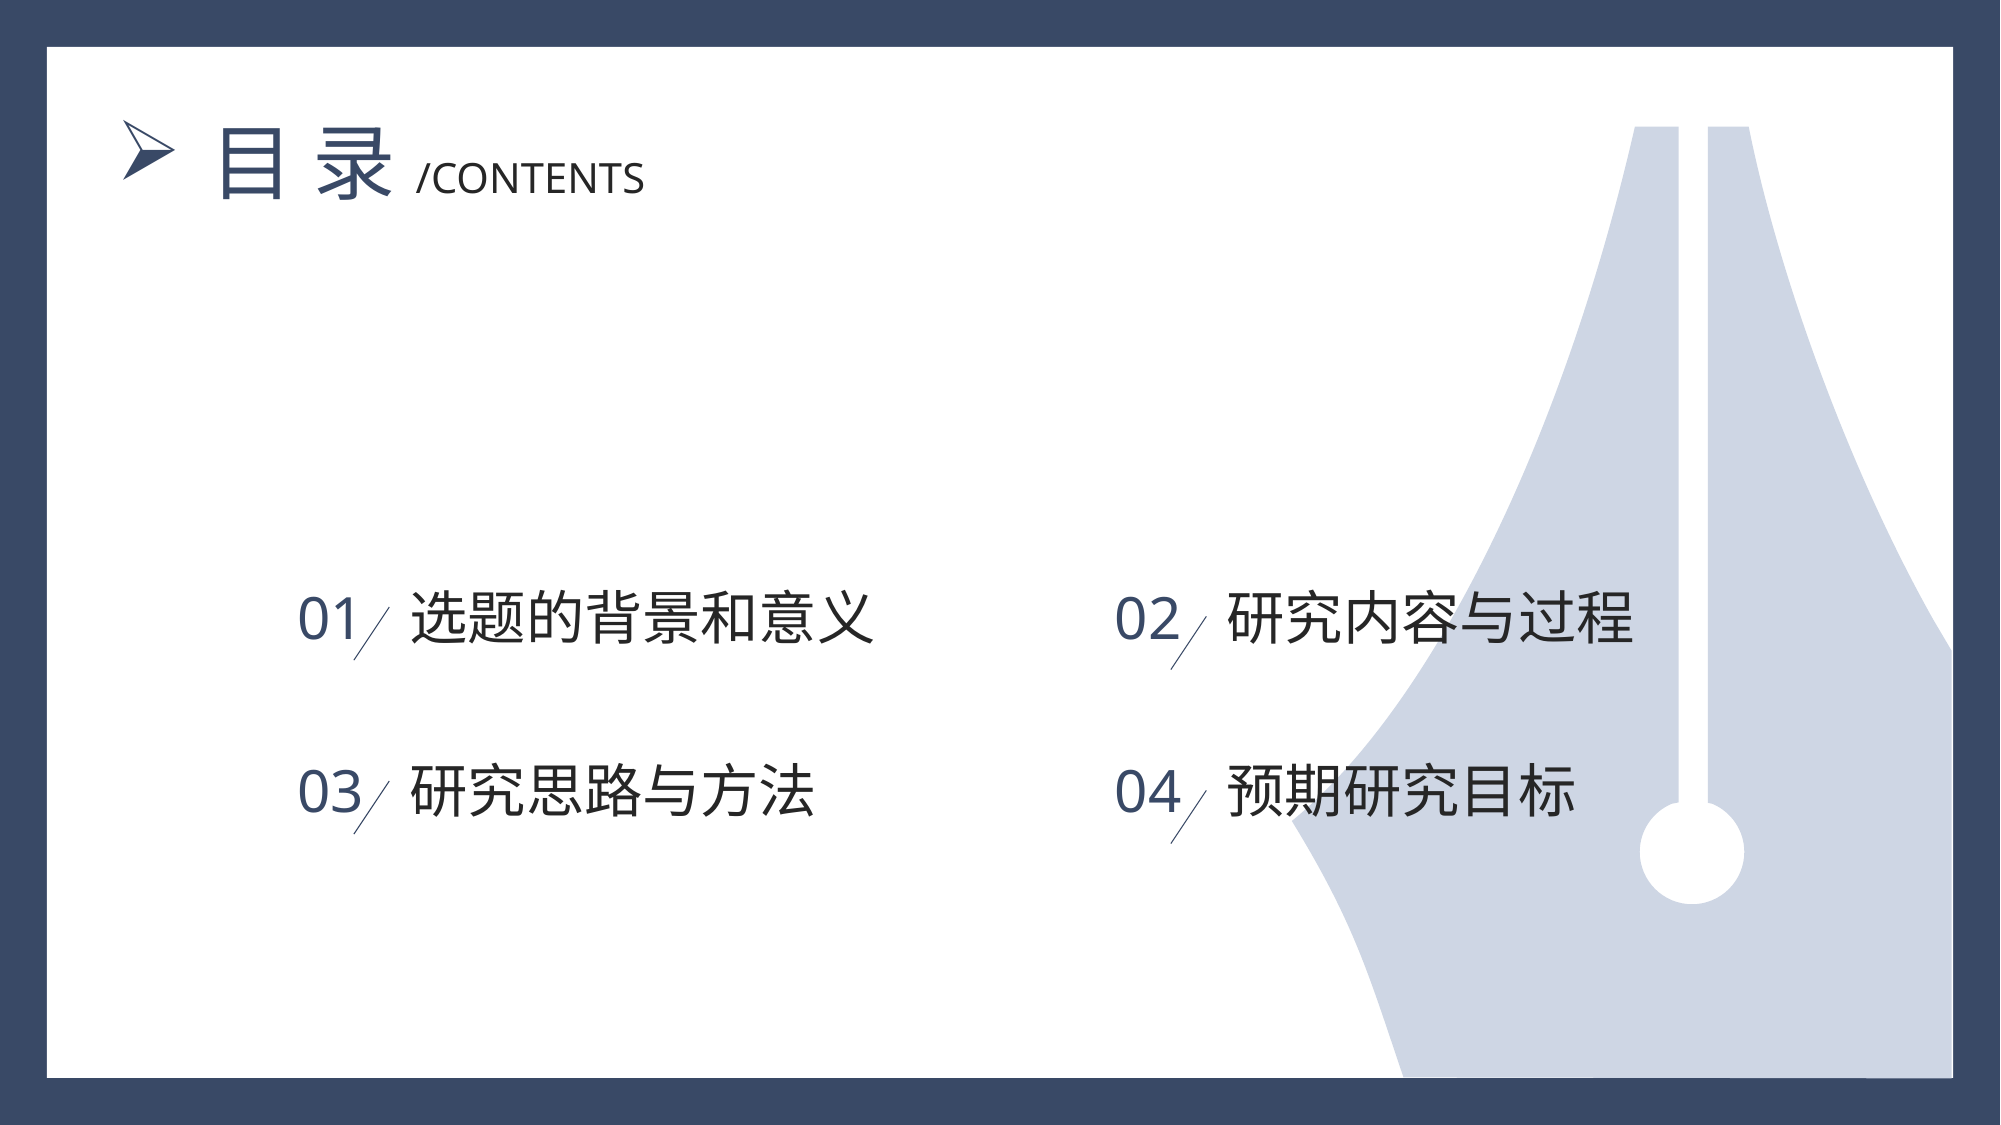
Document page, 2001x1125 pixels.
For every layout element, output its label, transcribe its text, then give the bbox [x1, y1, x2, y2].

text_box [353, 606, 390, 661]
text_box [353, 780, 390, 835]
text_box 目 录/CONTENTS [101, 103, 688, 218]
text_box 研究内容与过程 [1212, 573, 1727, 659]
text_box 选题的背景和意义 [394, 573, 910, 659]
text_box 01 [282, 573, 394, 659]
text_box 04 [1099, 746, 1212, 832]
text_box 研究思路与方法 [394, 746, 910, 832]
text_box [1297, 125, 1953, 1080]
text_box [1170, 616, 1207, 670]
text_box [1170, 790, 1207, 844]
text_box 03 [282, 746, 394, 832]
text_box 02 [1099, 573, 1212, 659]
text_box 预期研究目标 [1212, 746, 1727, 832]
